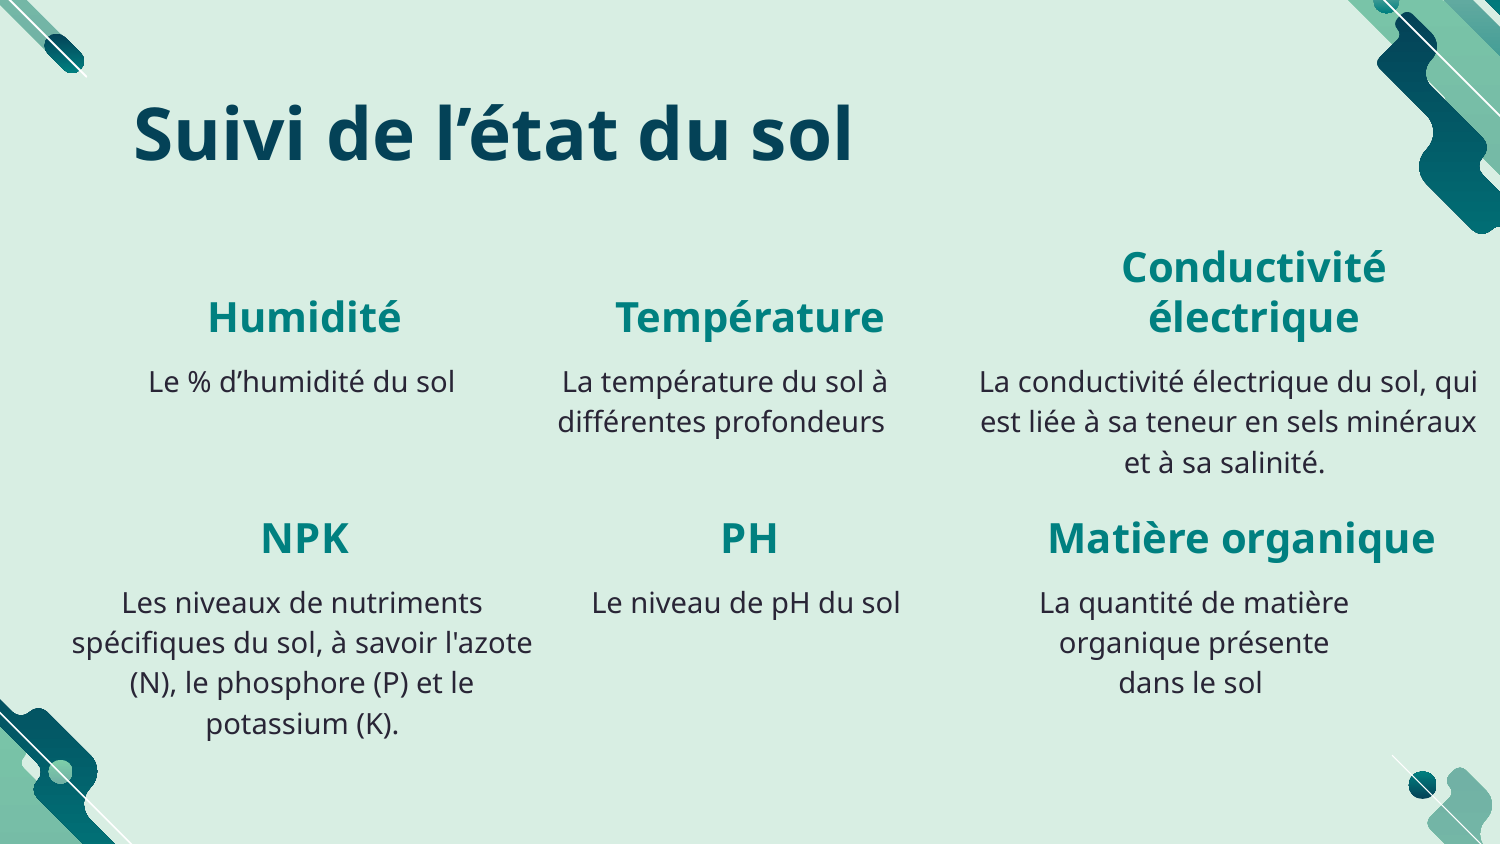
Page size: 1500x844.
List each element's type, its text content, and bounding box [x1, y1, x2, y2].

subtitle NPK [118, 496, 492, 577]
subtitle Les niveaux de nutriments spécifiques du sol, à savoir l'azote (N), le phosphore (P) et le potassium (K). [43, 564, 562, 659]
subtitle La température du sol à différentes profondeurs [512, 343, 938, 438]
subtitle Le niveau de pH du sol [562, 564, 938, 659]
subtitle Température [563, 275, 937, 356]
subtitle Matière organique [1008, 496, 1476, 577]
subtitle Le % d’humidité du sol [118, 343, 493, 438]
subtitle Humidité [118, 275, 492, 356]
subtitle PH [563, 496, 937, 577]
subtitle La conductivité électrique du sol, qui est liée à sa teneur en sels minéraux et à sa salinité. [957, 343, 1500, 438]
subtitle La quantité de matière organique présente dans le sol [1006, 564, 1382, 659]
title Suivi de l’état du sol [118, 72, 1382, 167]
subtitle Conductivité électrique [1008, 275, 1500, 356]
